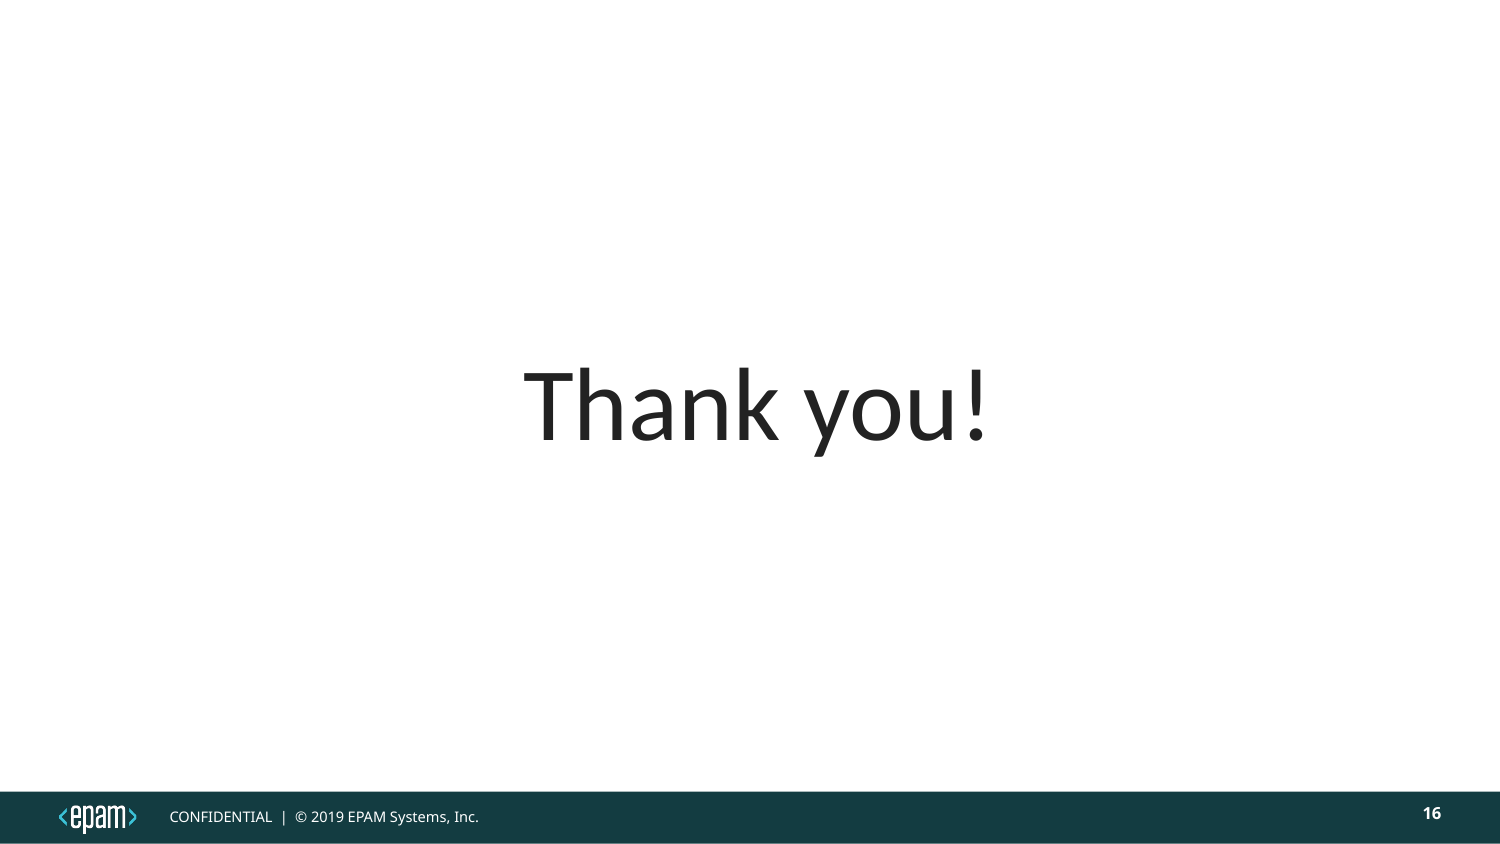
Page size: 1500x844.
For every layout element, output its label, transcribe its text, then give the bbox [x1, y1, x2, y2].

text_box Thank you! [508, 329, 1010, 469]
slide_number 16 [1216, 791, 1442, 844]
